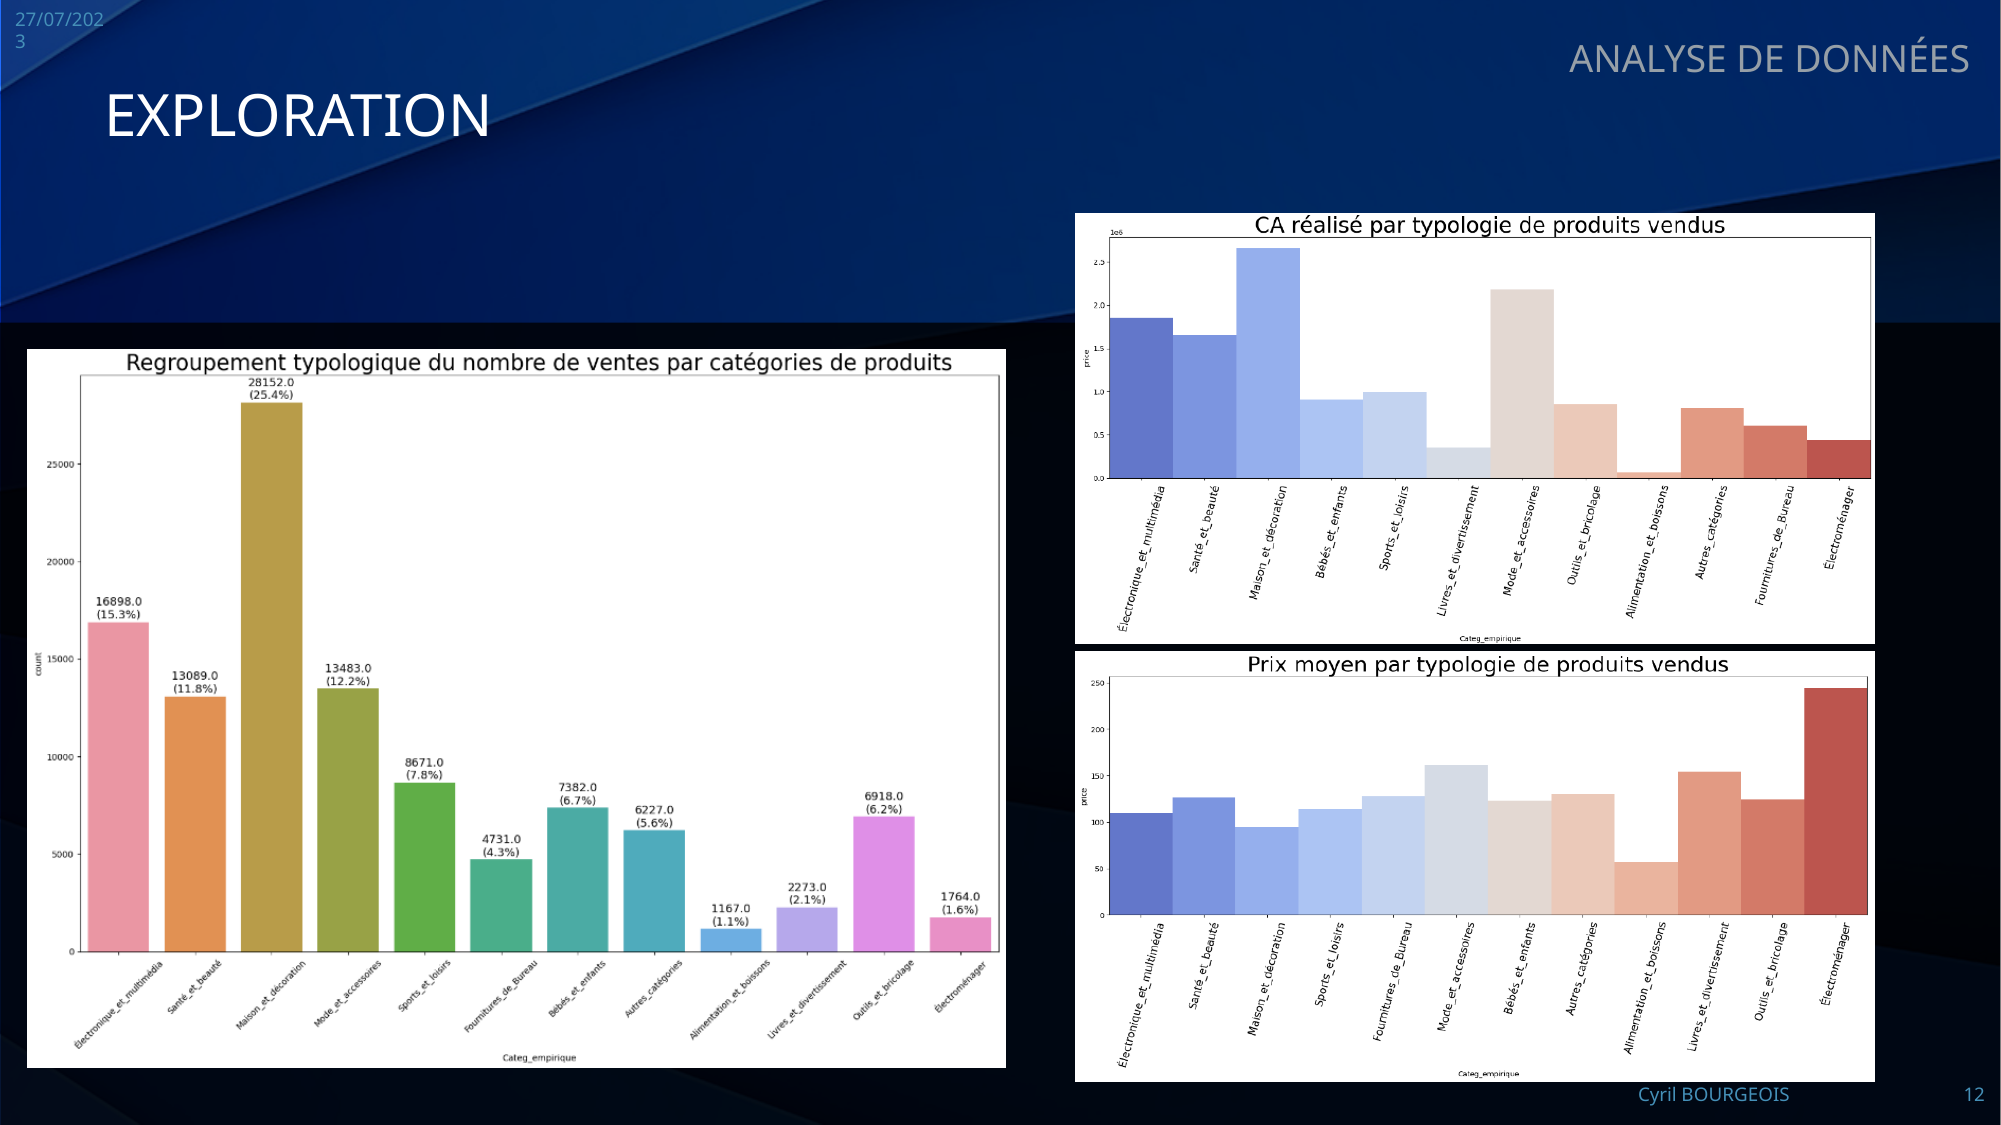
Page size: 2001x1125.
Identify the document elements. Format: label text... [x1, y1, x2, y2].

footer 27/07/2023 [0, 0, 125, 60]
picture [26, 348, 1007, 1068]
slide_number 12 [1827, 1065, 2000, 1125]
picture [0, 0, 2000, 1125]
title EXPLORATION [104, 57, 1231, 149]
picture [1075, 651, 1876, 1082]
text_box ANALYSE DE DONNÉES [1554, 27, 2000, 88]
text_box Cyril BOURGEOIS [1606, 1092, 1805, 1124]
